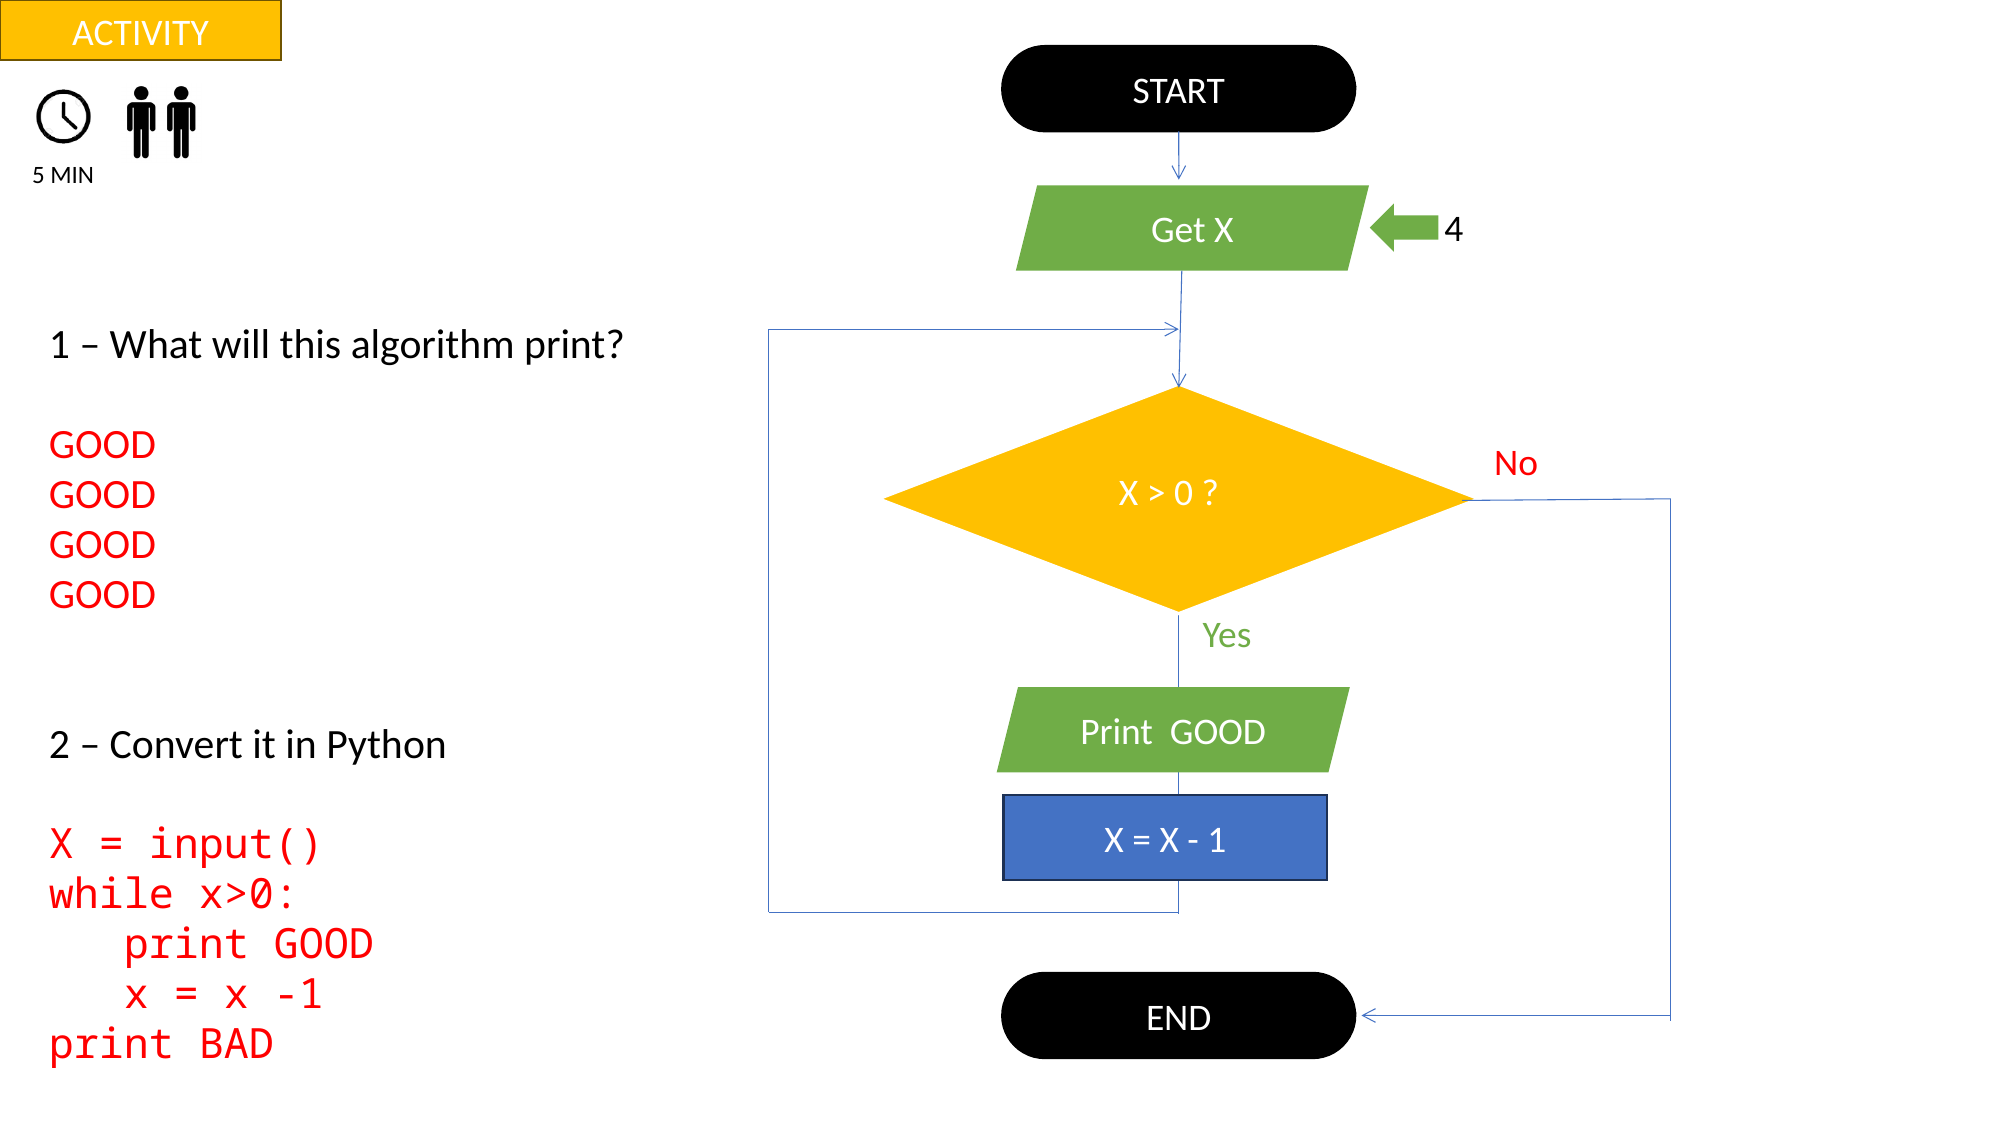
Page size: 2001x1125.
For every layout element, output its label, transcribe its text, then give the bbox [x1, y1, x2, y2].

text_box X = X - 1 [1179, 794, 1328, 881]
picture [30, 84, 96, 151]
text_box START [1001, 44, 1357, 133]
text_box [1368, 200, 1440, 255]
text_box Print GOOD [995, 686, 1178, 774]
text_box X > 0 ? [1104, 460, 1235, 521]
text_box END [1001, 971, 1357, 1060]
text_box [874, 383, 1481, 614]
text_box 5 MIN [16, 151, 110, 196]
text_box 1 – What will this algorithm print? GOOD GOOD GOOD GOOD 2 – Convert it in Python X = input() while x>0: print GOOD x = x -1 print BAD [34, 309, 641, 1125]
text_box ACTIVITY [0, 0, 282, 61]
picture [121, 83, 202, 163]
text_box 4 [1429, 197, 1479, 257]
text_box No [1462, 430, 1570, 491]
text_box Print GOOD [1179, 686, 1352, 774]
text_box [1178, 270, 1182, 388]
text_box X = X - 1 [1002, 794, 1178, 881]
text_box Get X [1014, 184, 1371, 272]
text_box Yes [1173, 603, 1281, 663]
